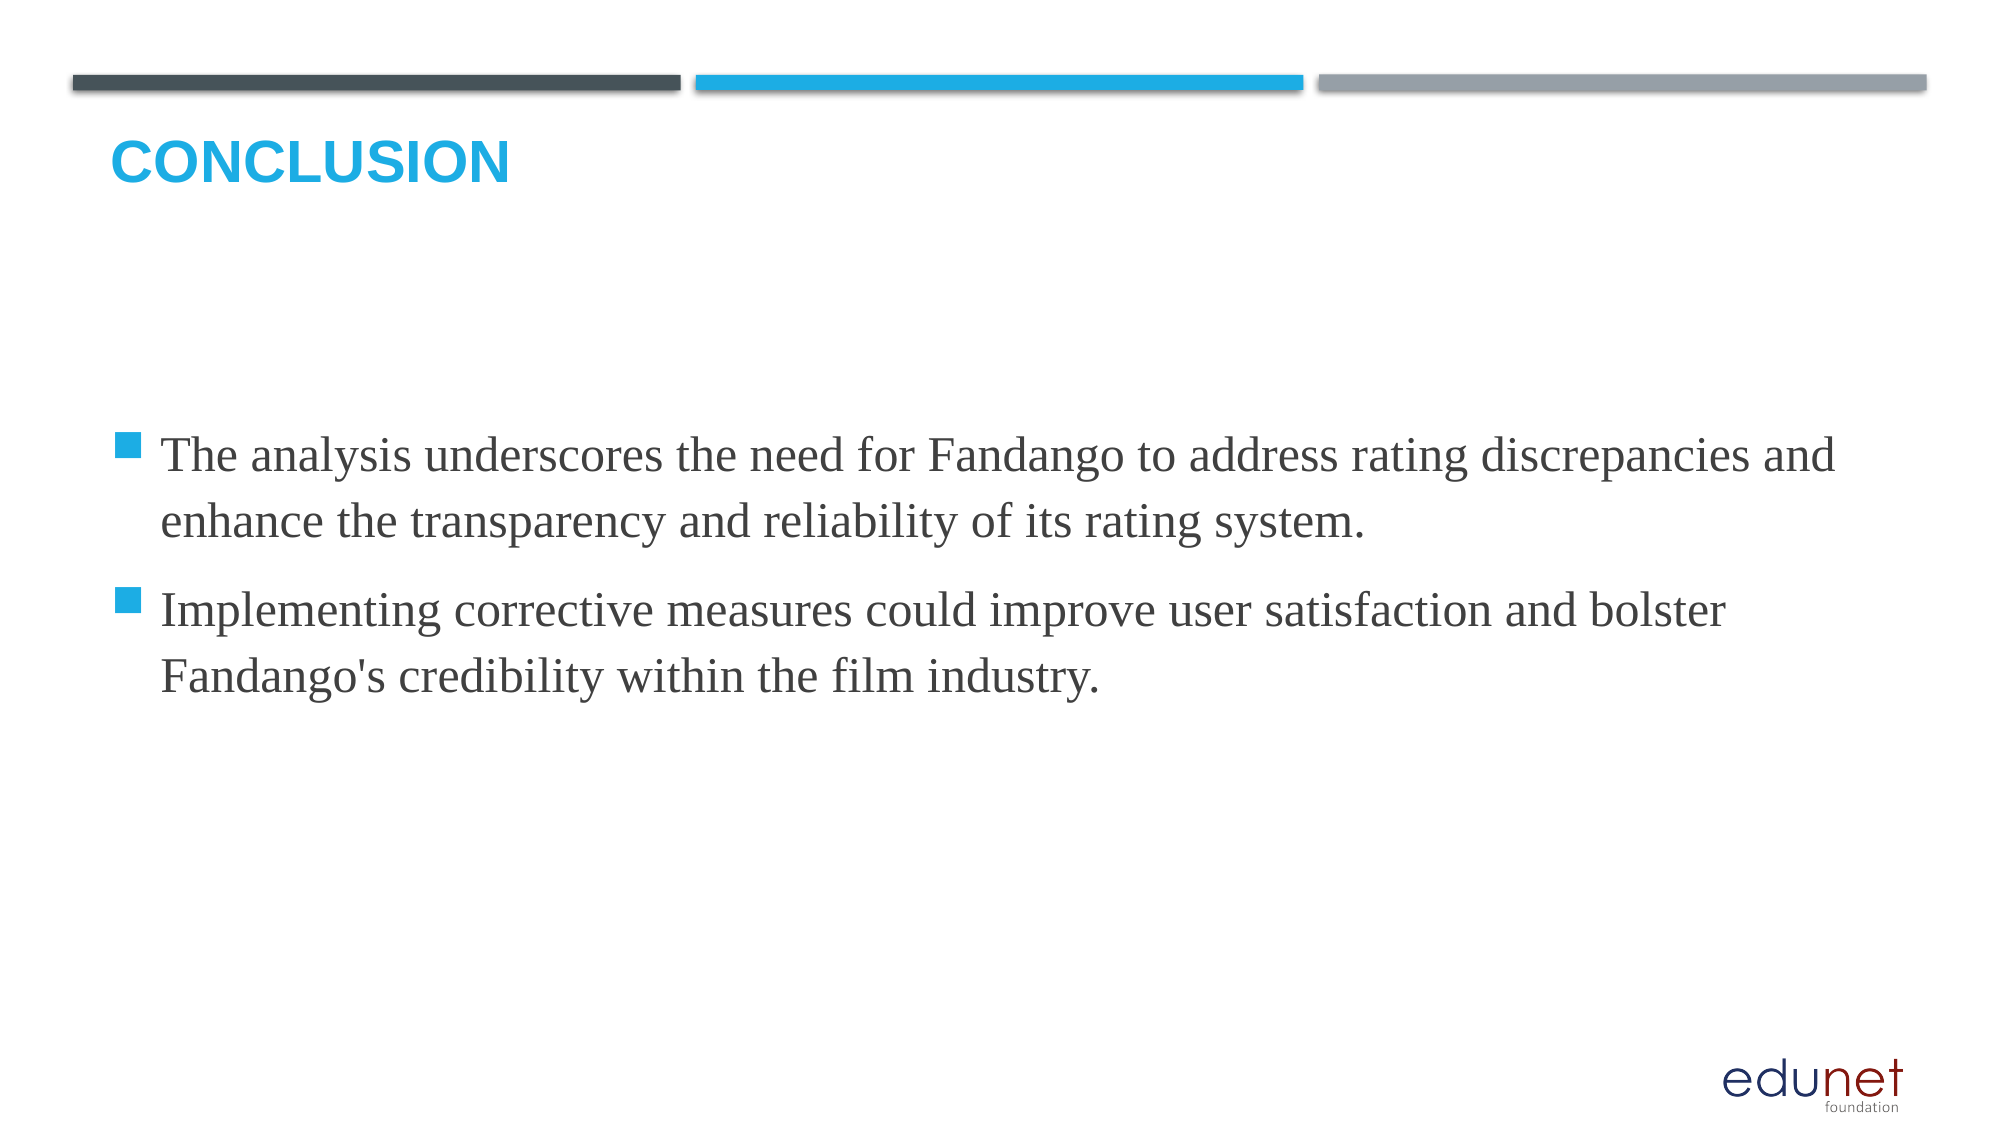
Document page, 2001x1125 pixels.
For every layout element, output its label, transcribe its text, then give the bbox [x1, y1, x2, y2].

title Conclusion [95, 115, 1905, 203]
list The analysis underscores the need for Fandango to address rating discrepancies and enhance the transparency and reliability of its rating system. Implementing corrective measures could improve user satisfaction and bolster Fandango's credibility within the film industry. [95, 213, 1905, 981]
picture [1719, 1056, 1905, 1116]
